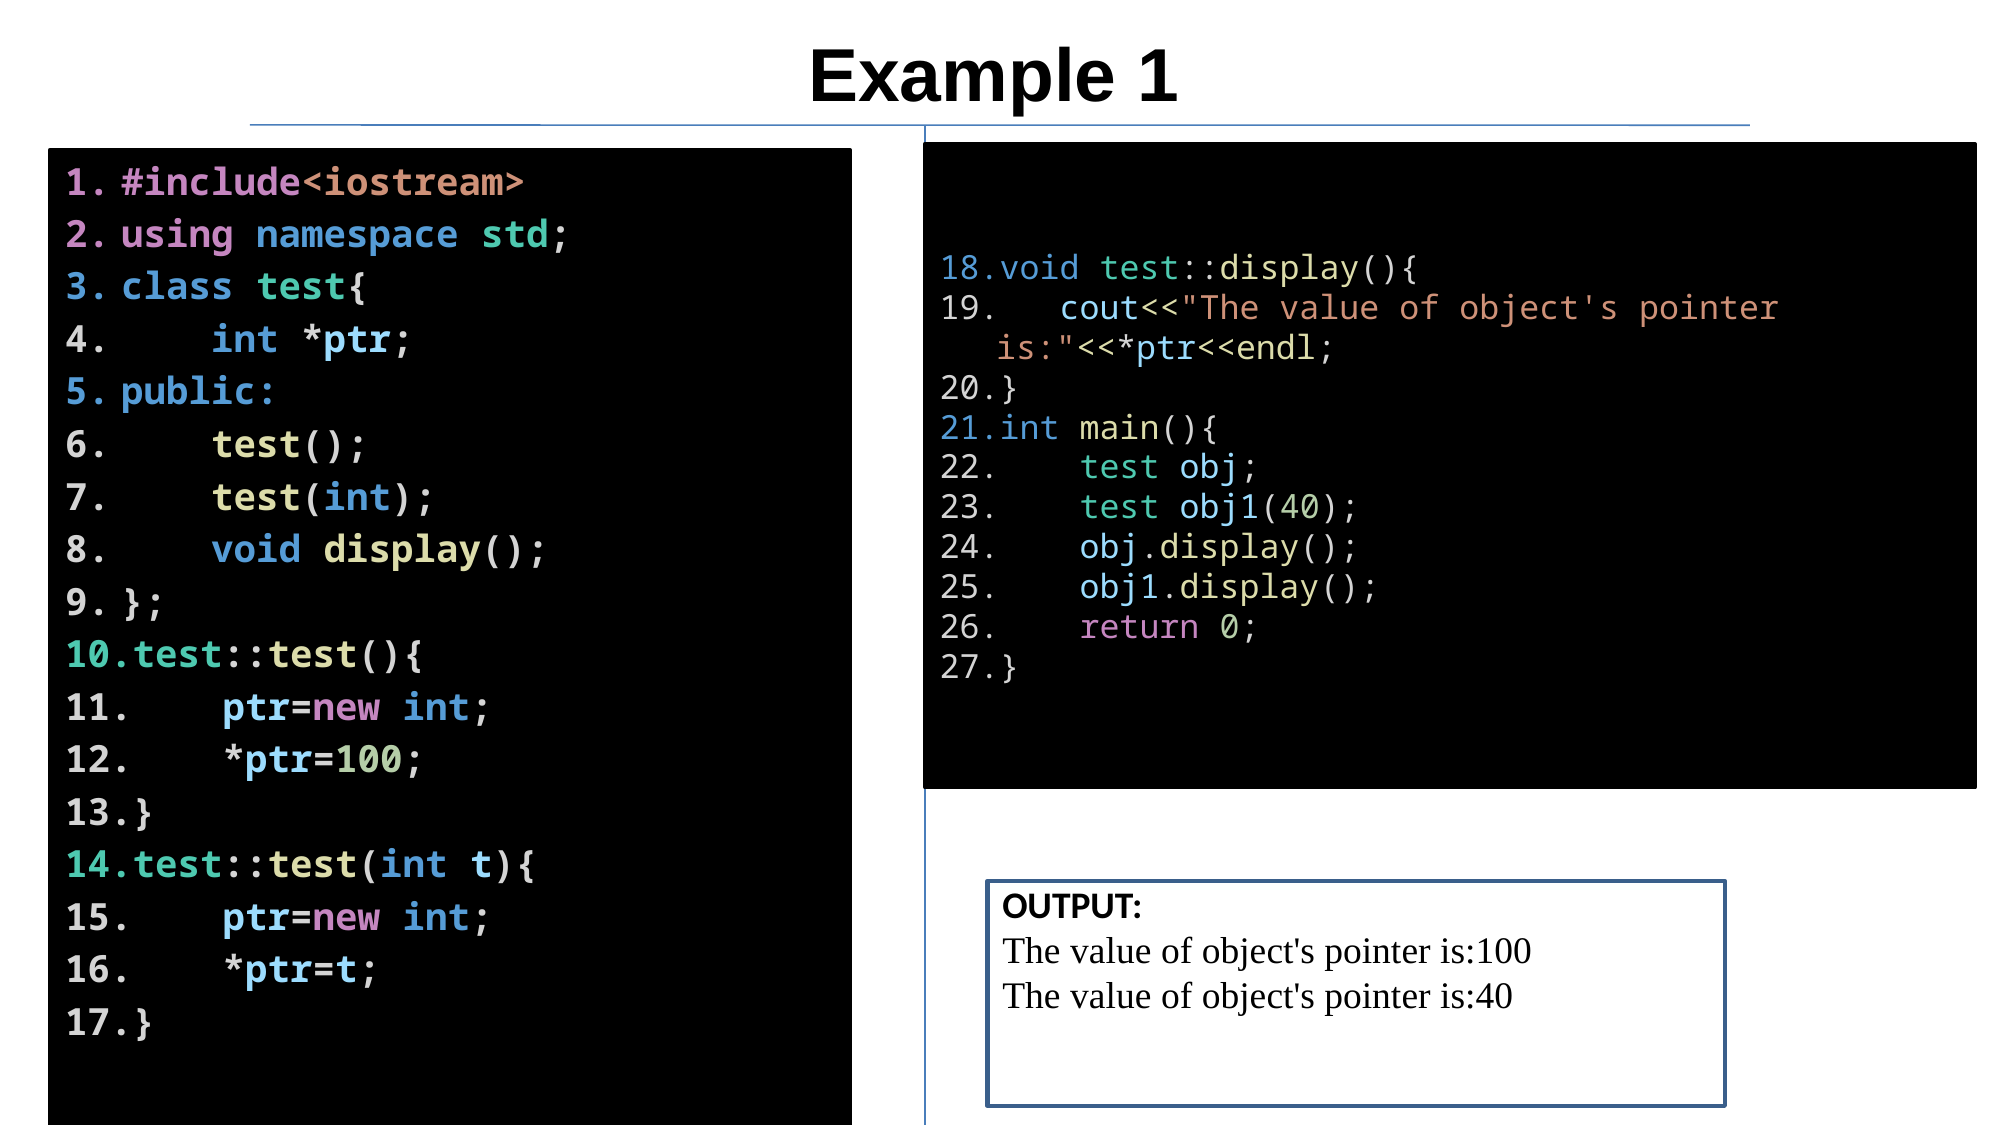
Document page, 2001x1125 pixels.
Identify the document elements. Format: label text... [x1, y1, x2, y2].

title Example 1 [312, 12, 1675, 123]
list #include<iostream> using namespace std; class test{ int *ptr; public: test(); test(int); void display(); }; test::test(){ ptr=new int; *ptr=100; } test::test(int t){ ptr=new int; *ptr=t; } [48, 148, 852, 1125]
text_box void test::display(){ cout<<"The value of object's pointer is:"<<*ptr<<endl; } int main(){ test obj; test obj1(40); obj.display(); obj1.display(); return 0; } [929, 142, 1977, 789]
text_box OUTPUT: The value of object's pointer is:100 The value of object's pointer is:40 [985, 879, 1727, 1108]
